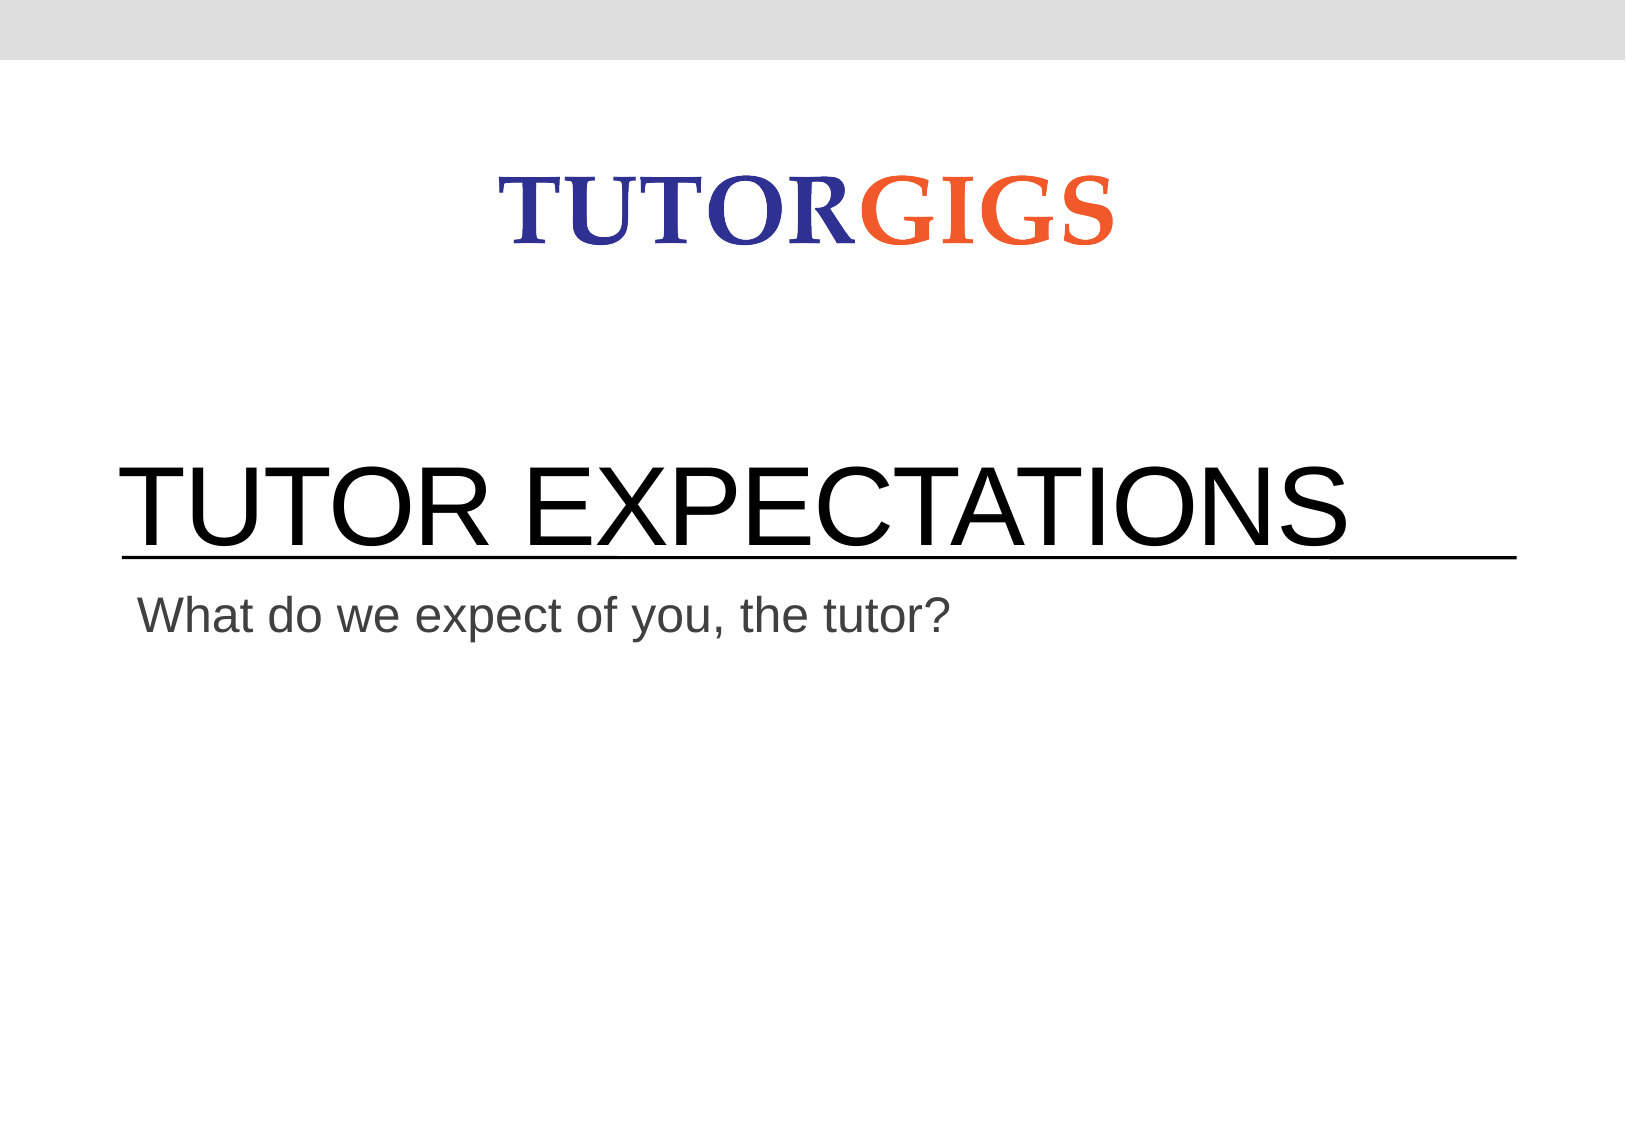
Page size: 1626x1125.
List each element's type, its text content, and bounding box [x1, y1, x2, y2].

subtitle What do we expect of you, the tutor? [121, 575, 1625, 863]
title Tutor expectations [102, 184, 1529, 576]
picture [496, 160, 1135, 289]
